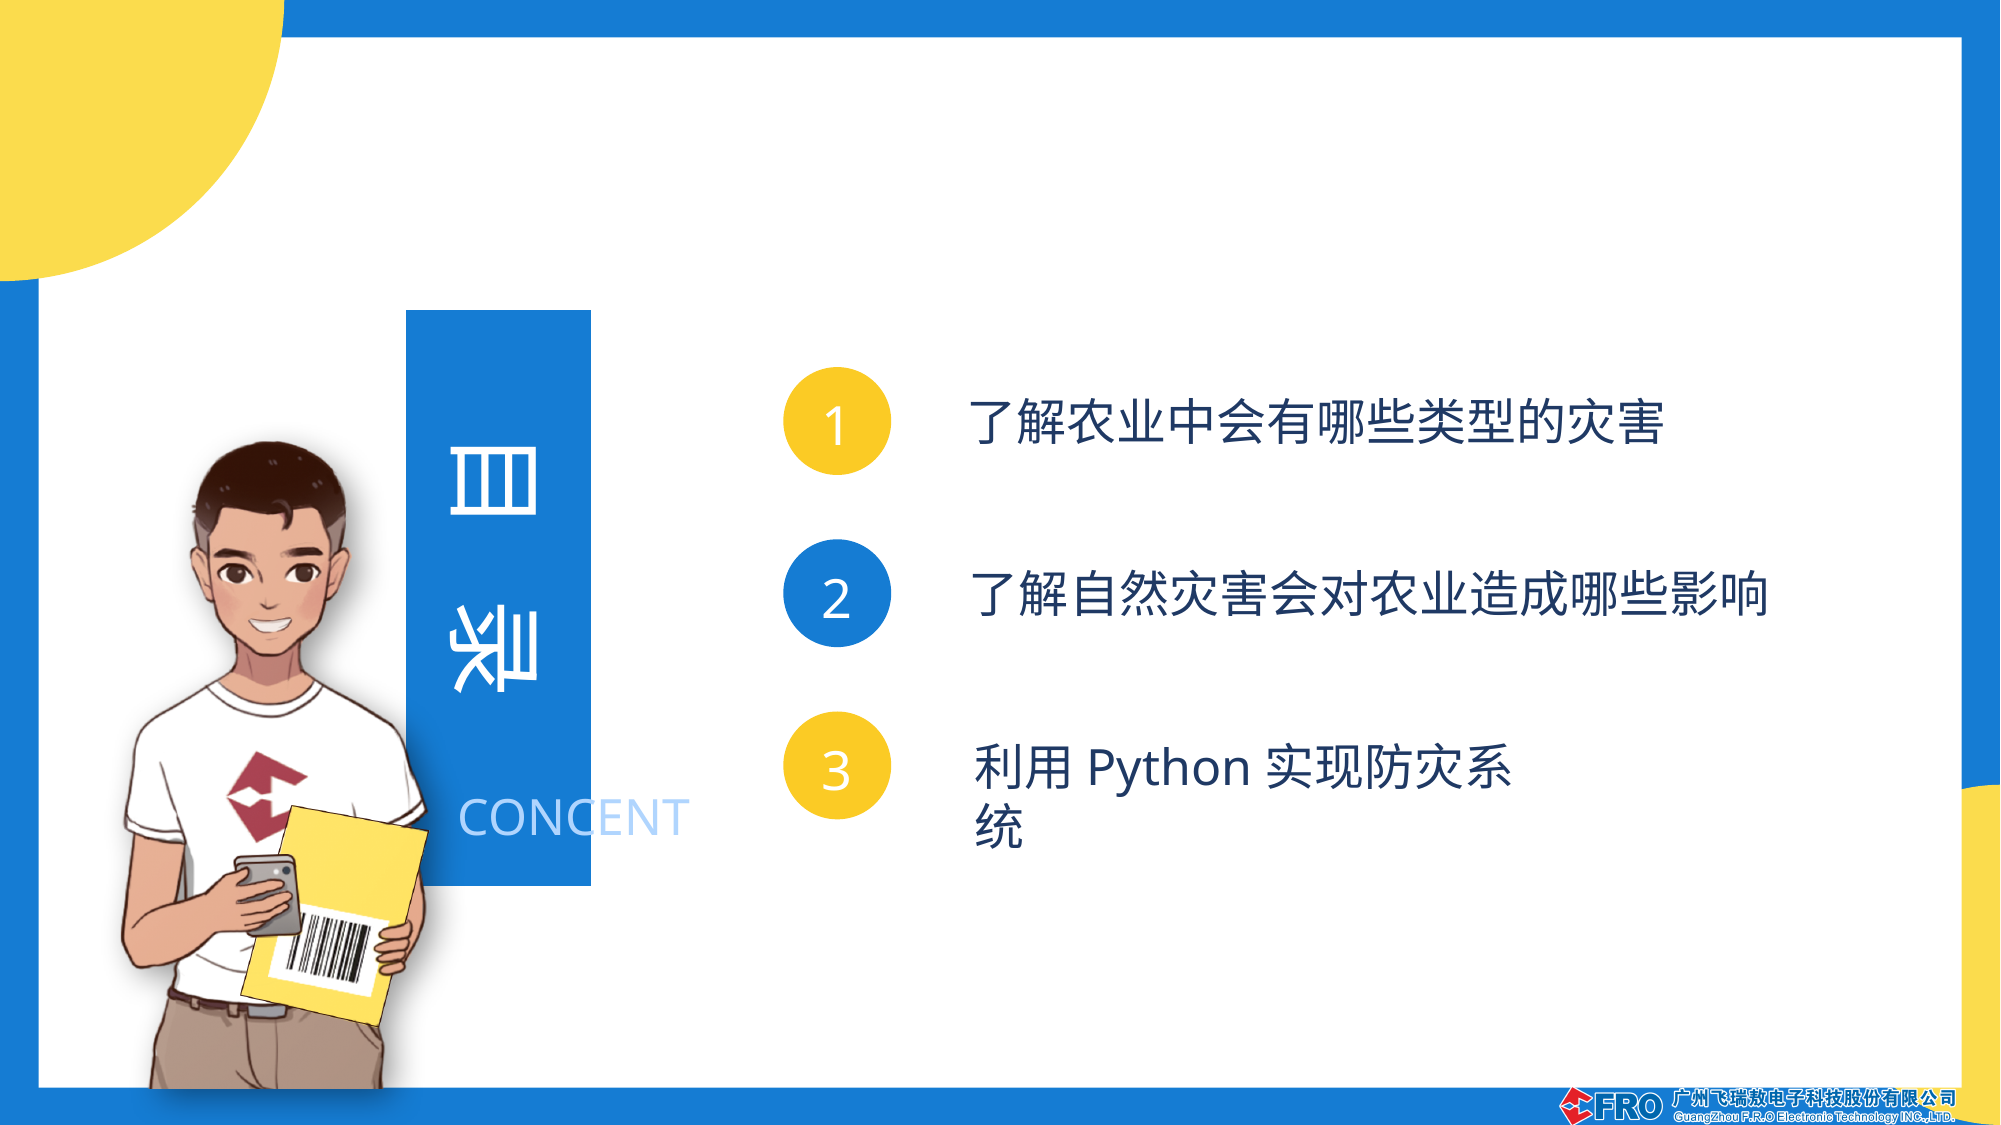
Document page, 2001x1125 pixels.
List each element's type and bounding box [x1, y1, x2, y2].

text_box [783, 711, 1560, 820]
picture [104, 439, 440, 1089]
text_box [783, 539, 1784, 648]
text_box [783, 367, 1681, 475]
picture [1559, 1087, 1956, 1125]
